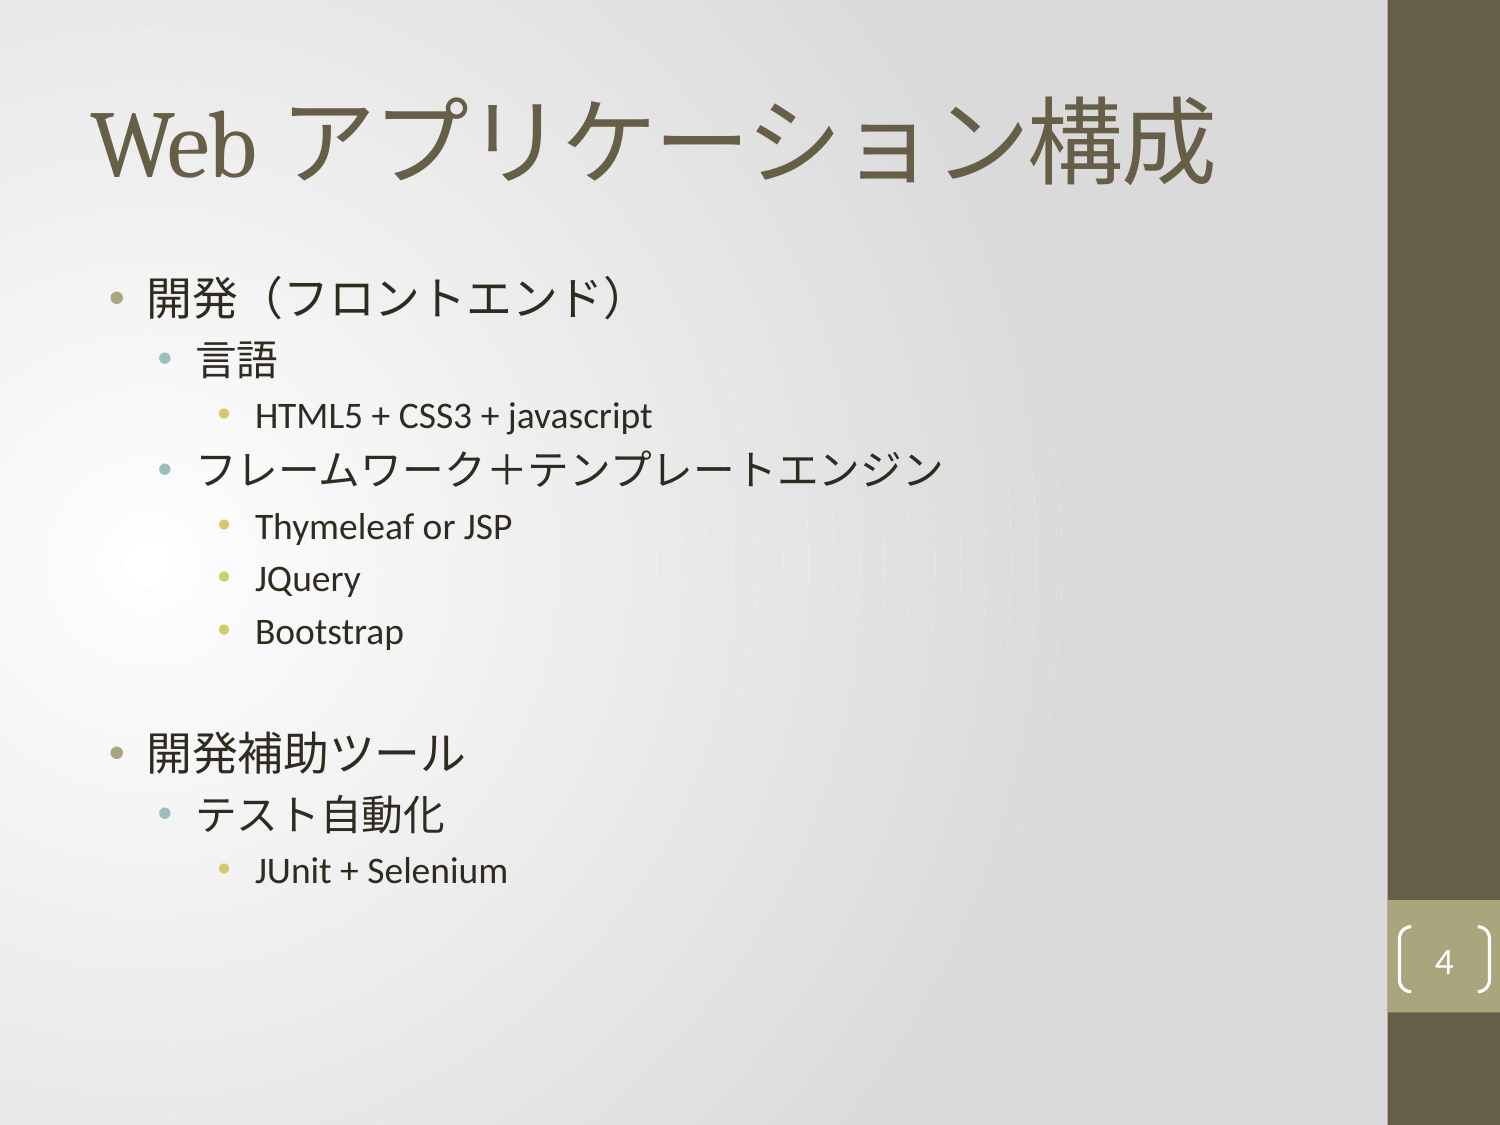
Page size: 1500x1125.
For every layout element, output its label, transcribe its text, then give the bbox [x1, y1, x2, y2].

slide_number 4 [1397, 925, 1492, 994]
title Webアプリケーション構成 [75, 45, 1325, 233]
list 開発（フロントエンド） 言語 HTML5 + CSS3 + javascript フレームワーク＋テンプレートエンジン Thymeleaf or JSP JQuery Bootstrap 開発補助ツール テスト自動化 JUnit + Selenium [75, 262, 1325, 1050]
